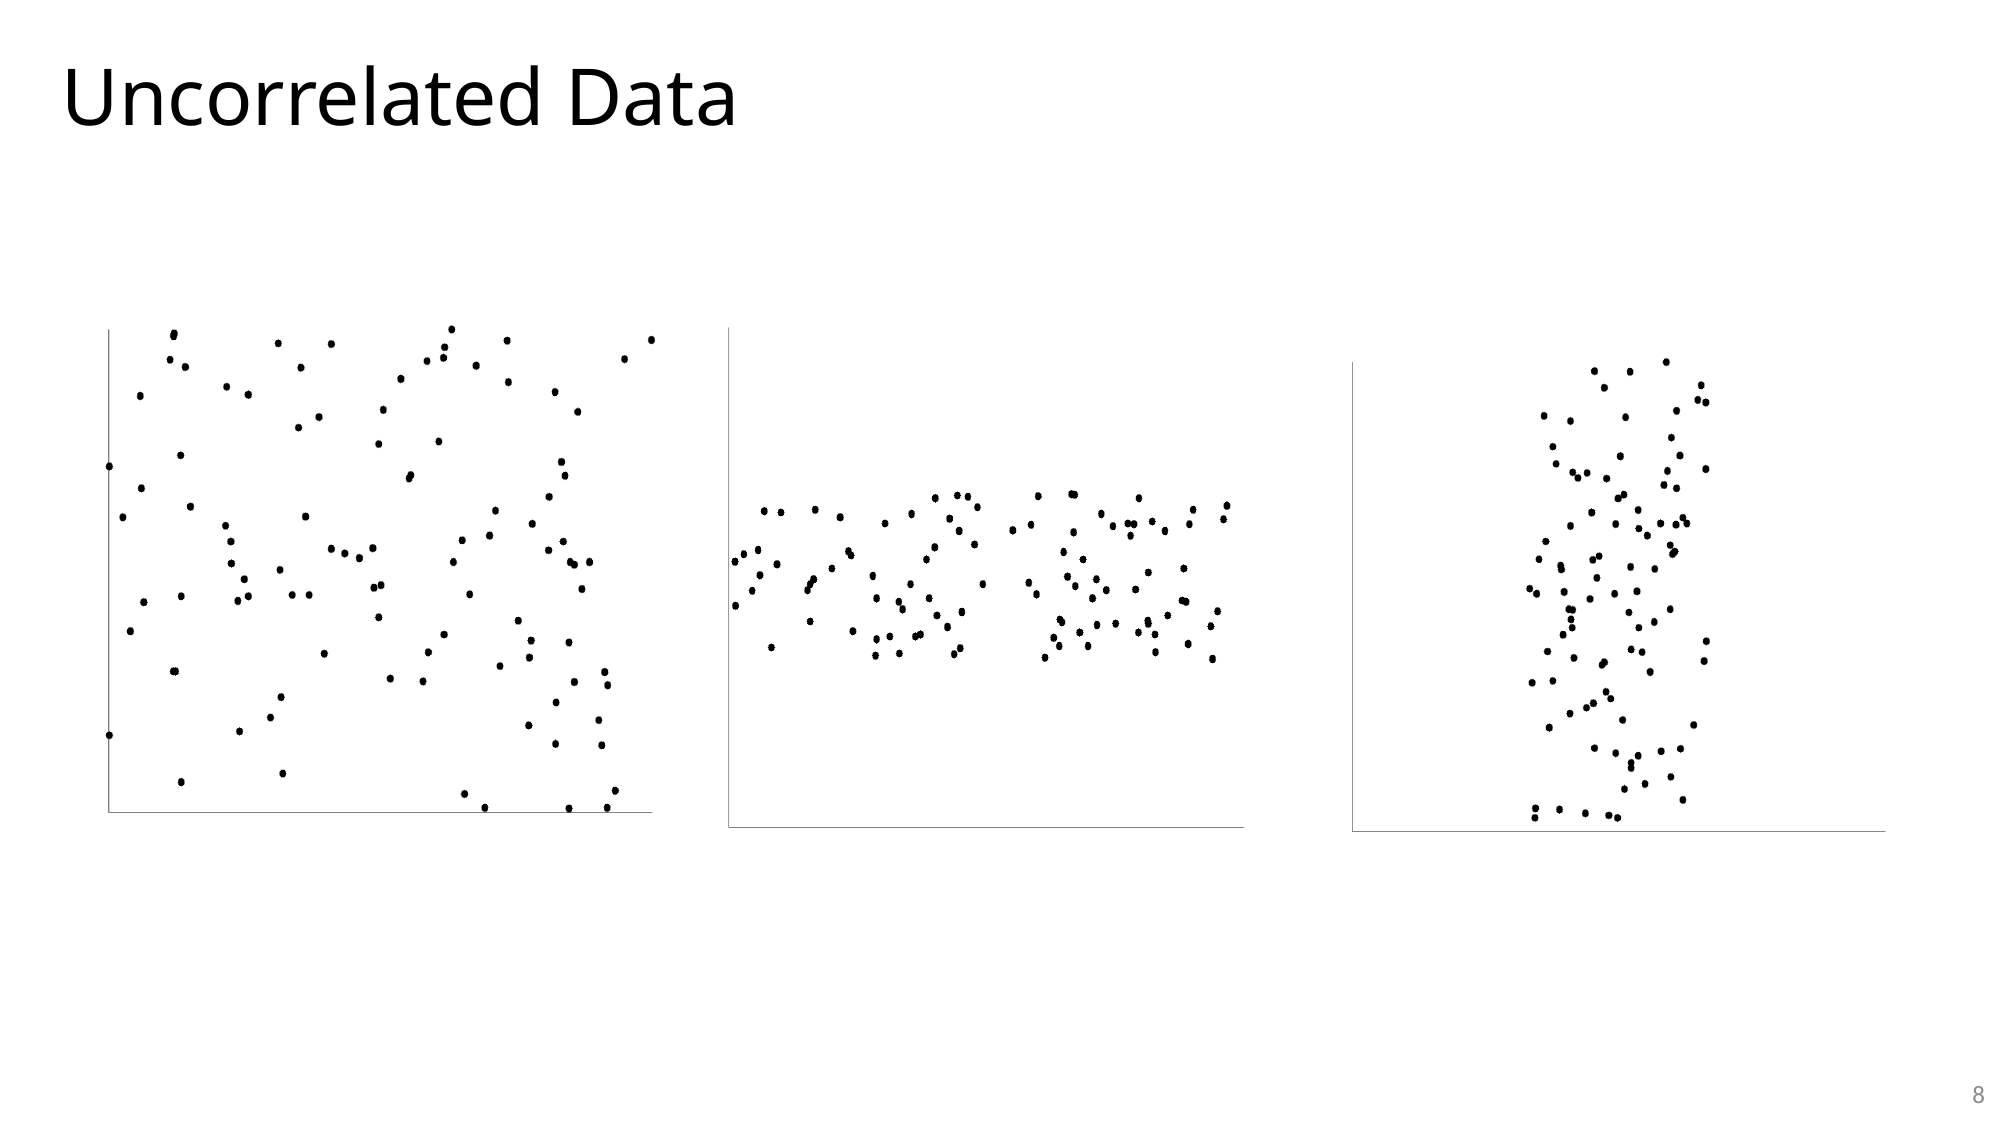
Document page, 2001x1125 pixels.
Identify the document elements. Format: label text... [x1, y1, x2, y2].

title Uncorrelated Data [33, 50, 1950, 150]
slide_number 8 [1583, 1062, 2000, 1125]
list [17, 284, 718, 877]
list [1262, 318, 1950, 894]
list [642, 281, 1306, 894]
